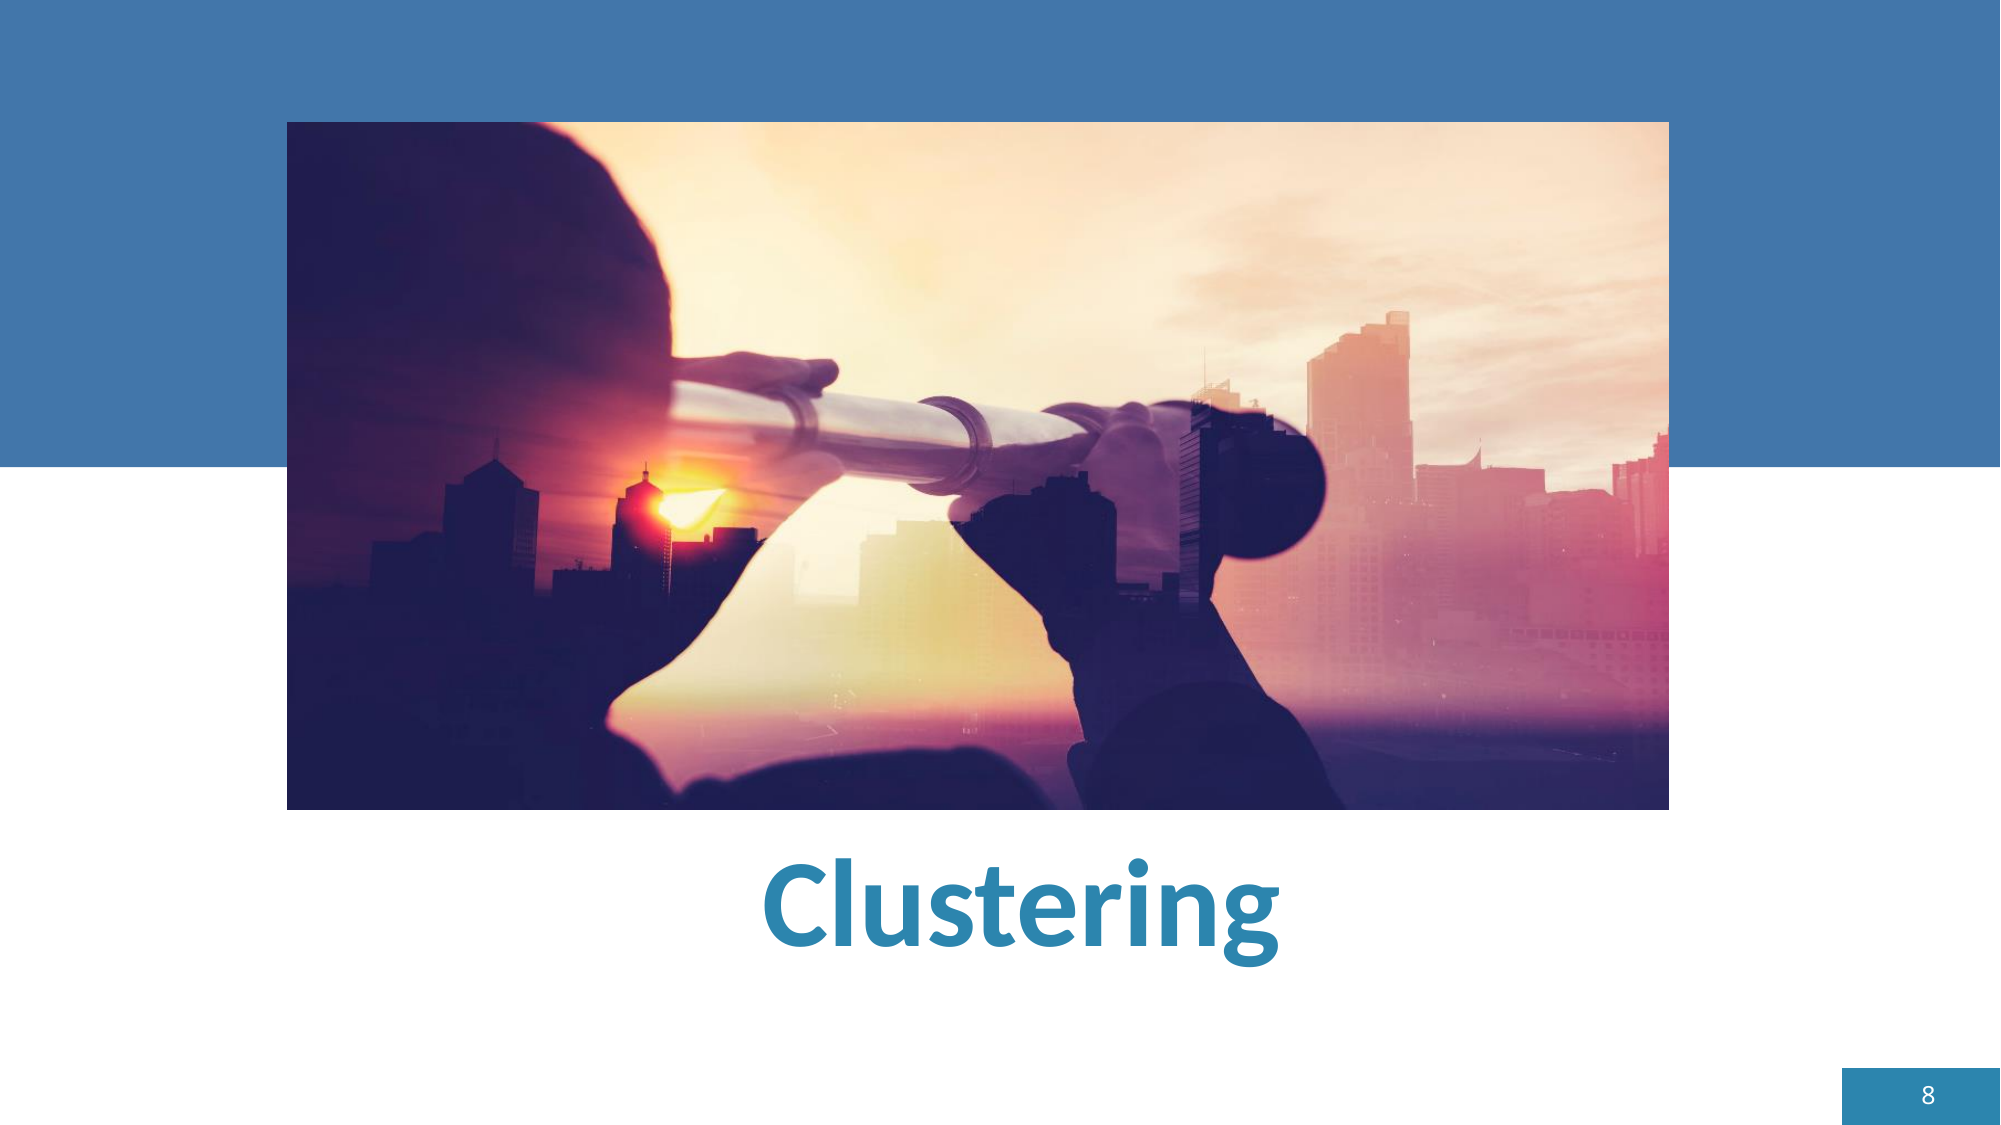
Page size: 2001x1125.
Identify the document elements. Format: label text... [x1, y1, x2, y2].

slide_number 8 [1889, 1079, 1951, 1114]
title Clustering [165, 809, 1878, 1003]
picture [287, 122, 1669, 810]
